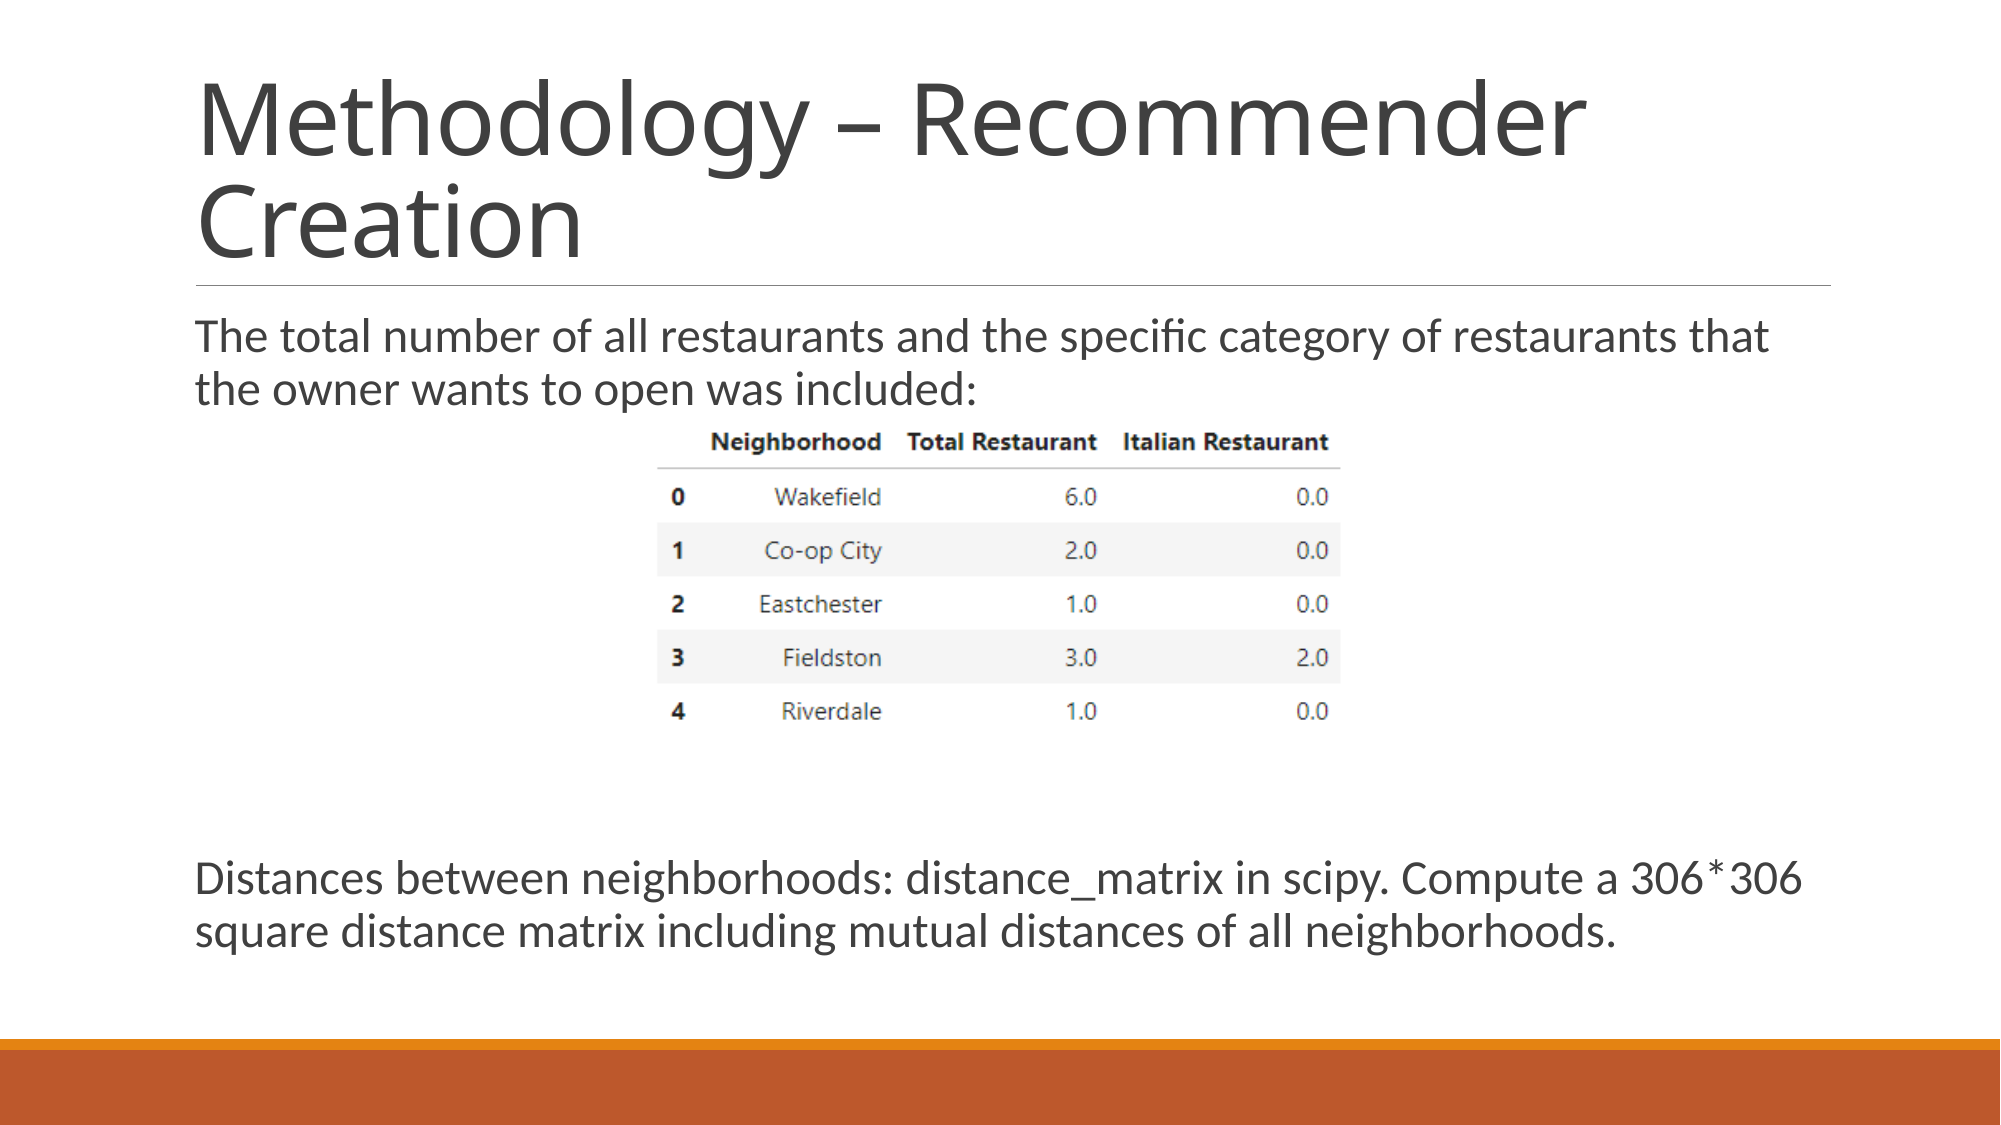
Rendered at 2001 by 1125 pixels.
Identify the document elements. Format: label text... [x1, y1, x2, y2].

title Methodology – Recommender Creation [180, 47, 1830, 285]
picture [651, 421, 1349, 742]
list The total number of all restaurants and the specific category of restaurants that the owner wants to open was included: Distances between neighborhoods: distance_matrix in scipy. Compute a 306*306 square distance matrix including mutual distances of all neighborhoods. [180, 302, 1830, 1015]
